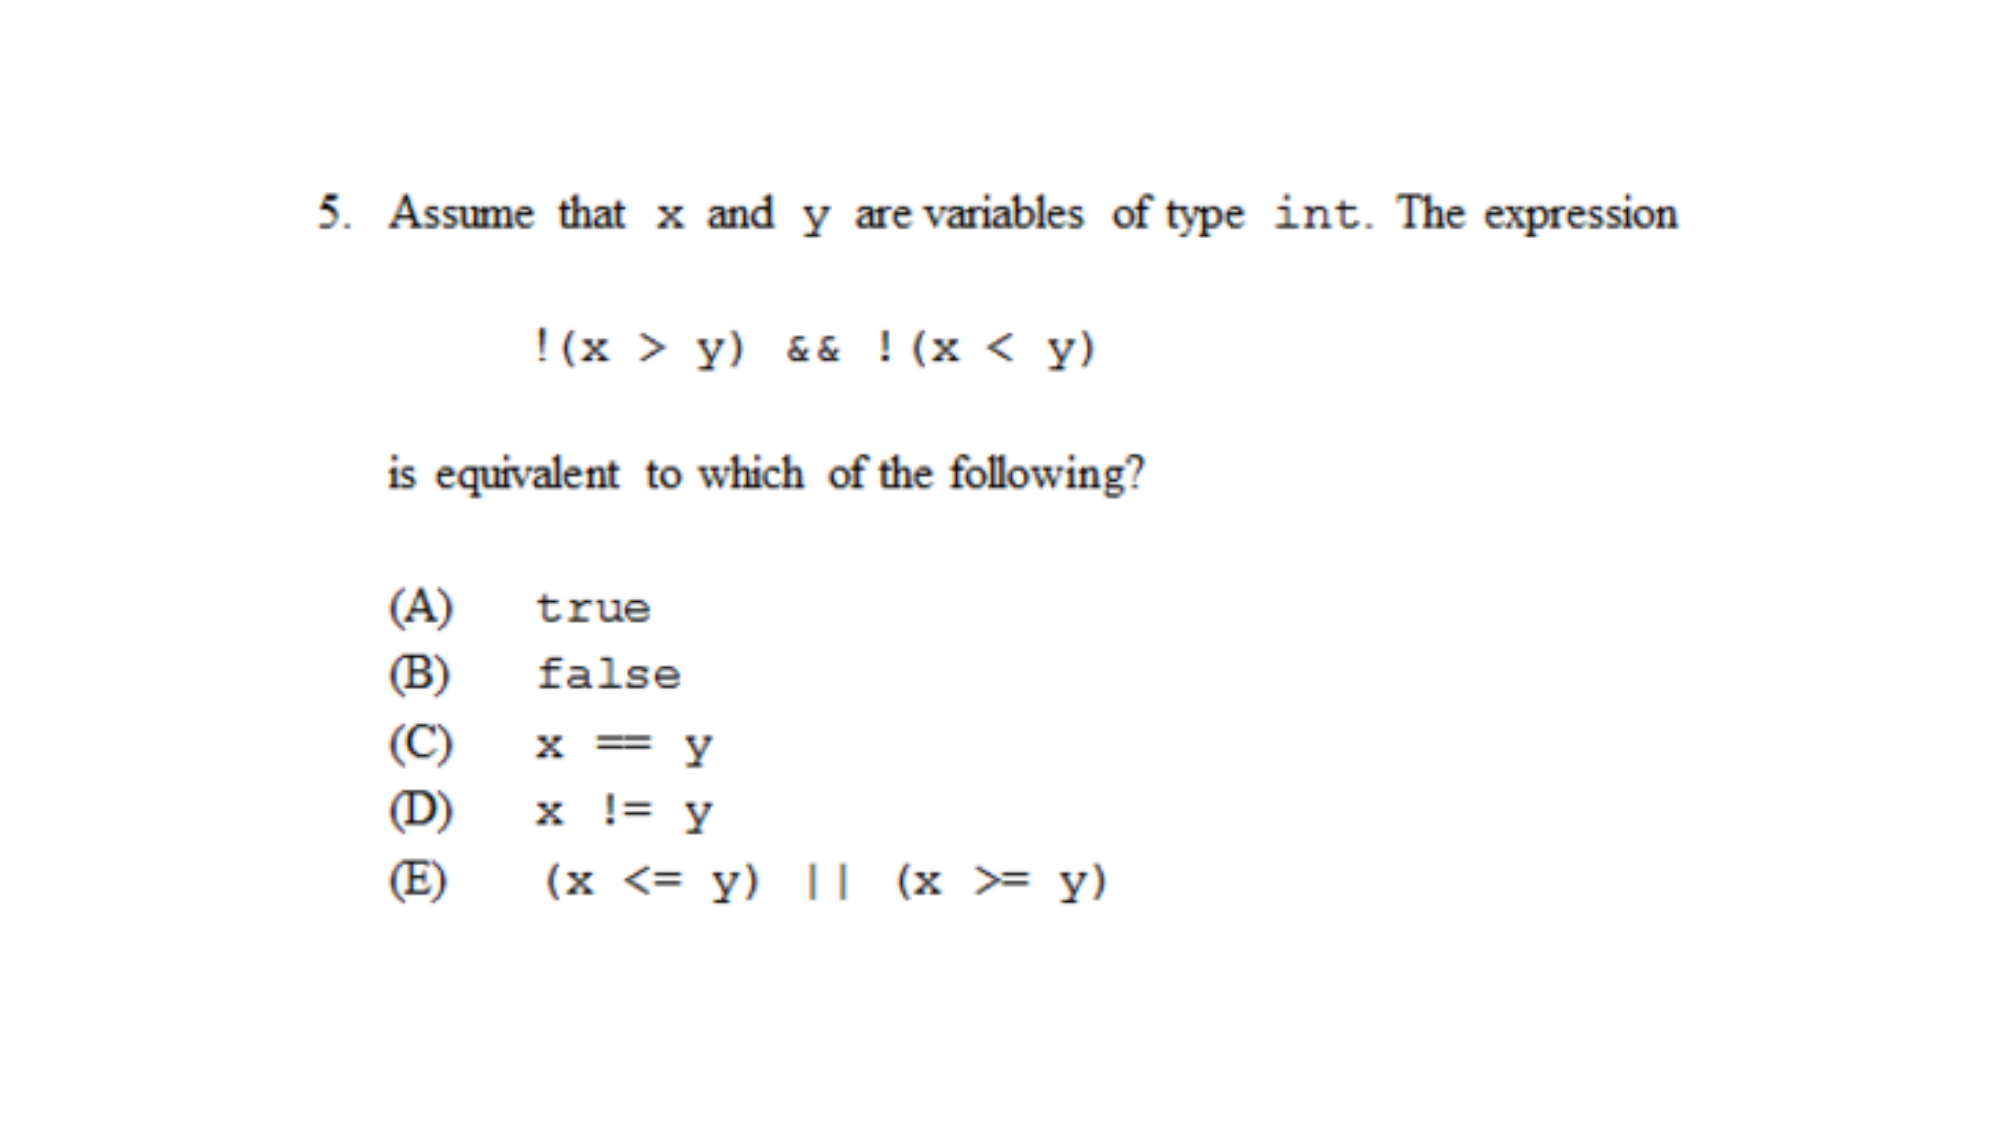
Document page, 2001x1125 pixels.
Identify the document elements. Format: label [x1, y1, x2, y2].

picture [285, 169, 1715, 956]
